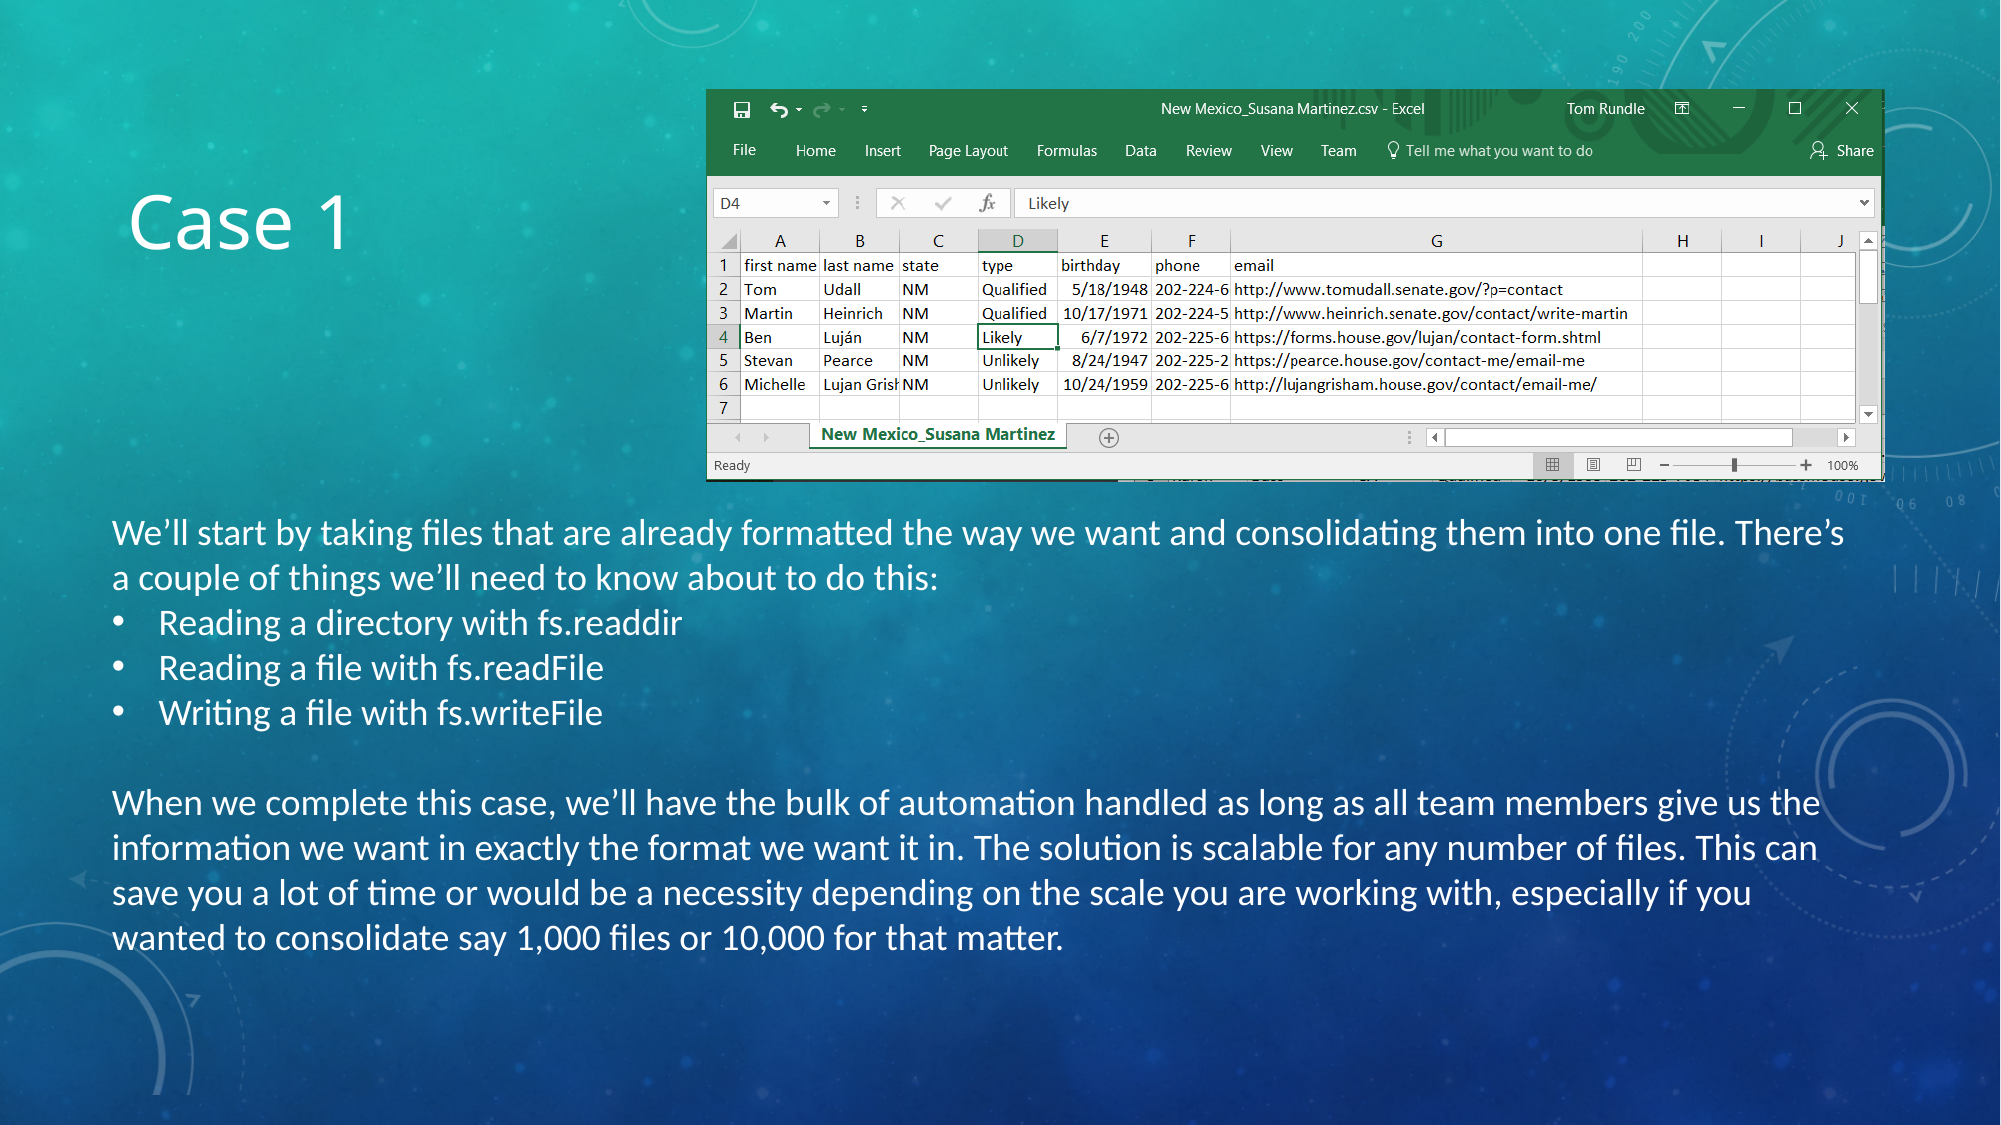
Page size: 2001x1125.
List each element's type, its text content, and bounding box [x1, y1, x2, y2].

title Case 1 [112, 99, 700, 339]
picture [0, 0, 2001, 1125]
text_box We’ll start by taking files that are already formatted the way we want and consolidating them into one file. There’s a couple of things we’ll need to know about to do this: Reading a directory with fs.readdir Reading a file with fs.readFile Writing a file with fs.writeFile When we complete this case, we’ll have the bulk of automation handled as long as all team members give us the information we want in exactly the format we want it in. The solution is scalable for any number of files. This can save you a lot of time or would be a necessity depending on the scale you are working with, especially if you wanted to consolidate say 1,000 files or 10,000 for that matter. [97, 500, 1885, 966]
